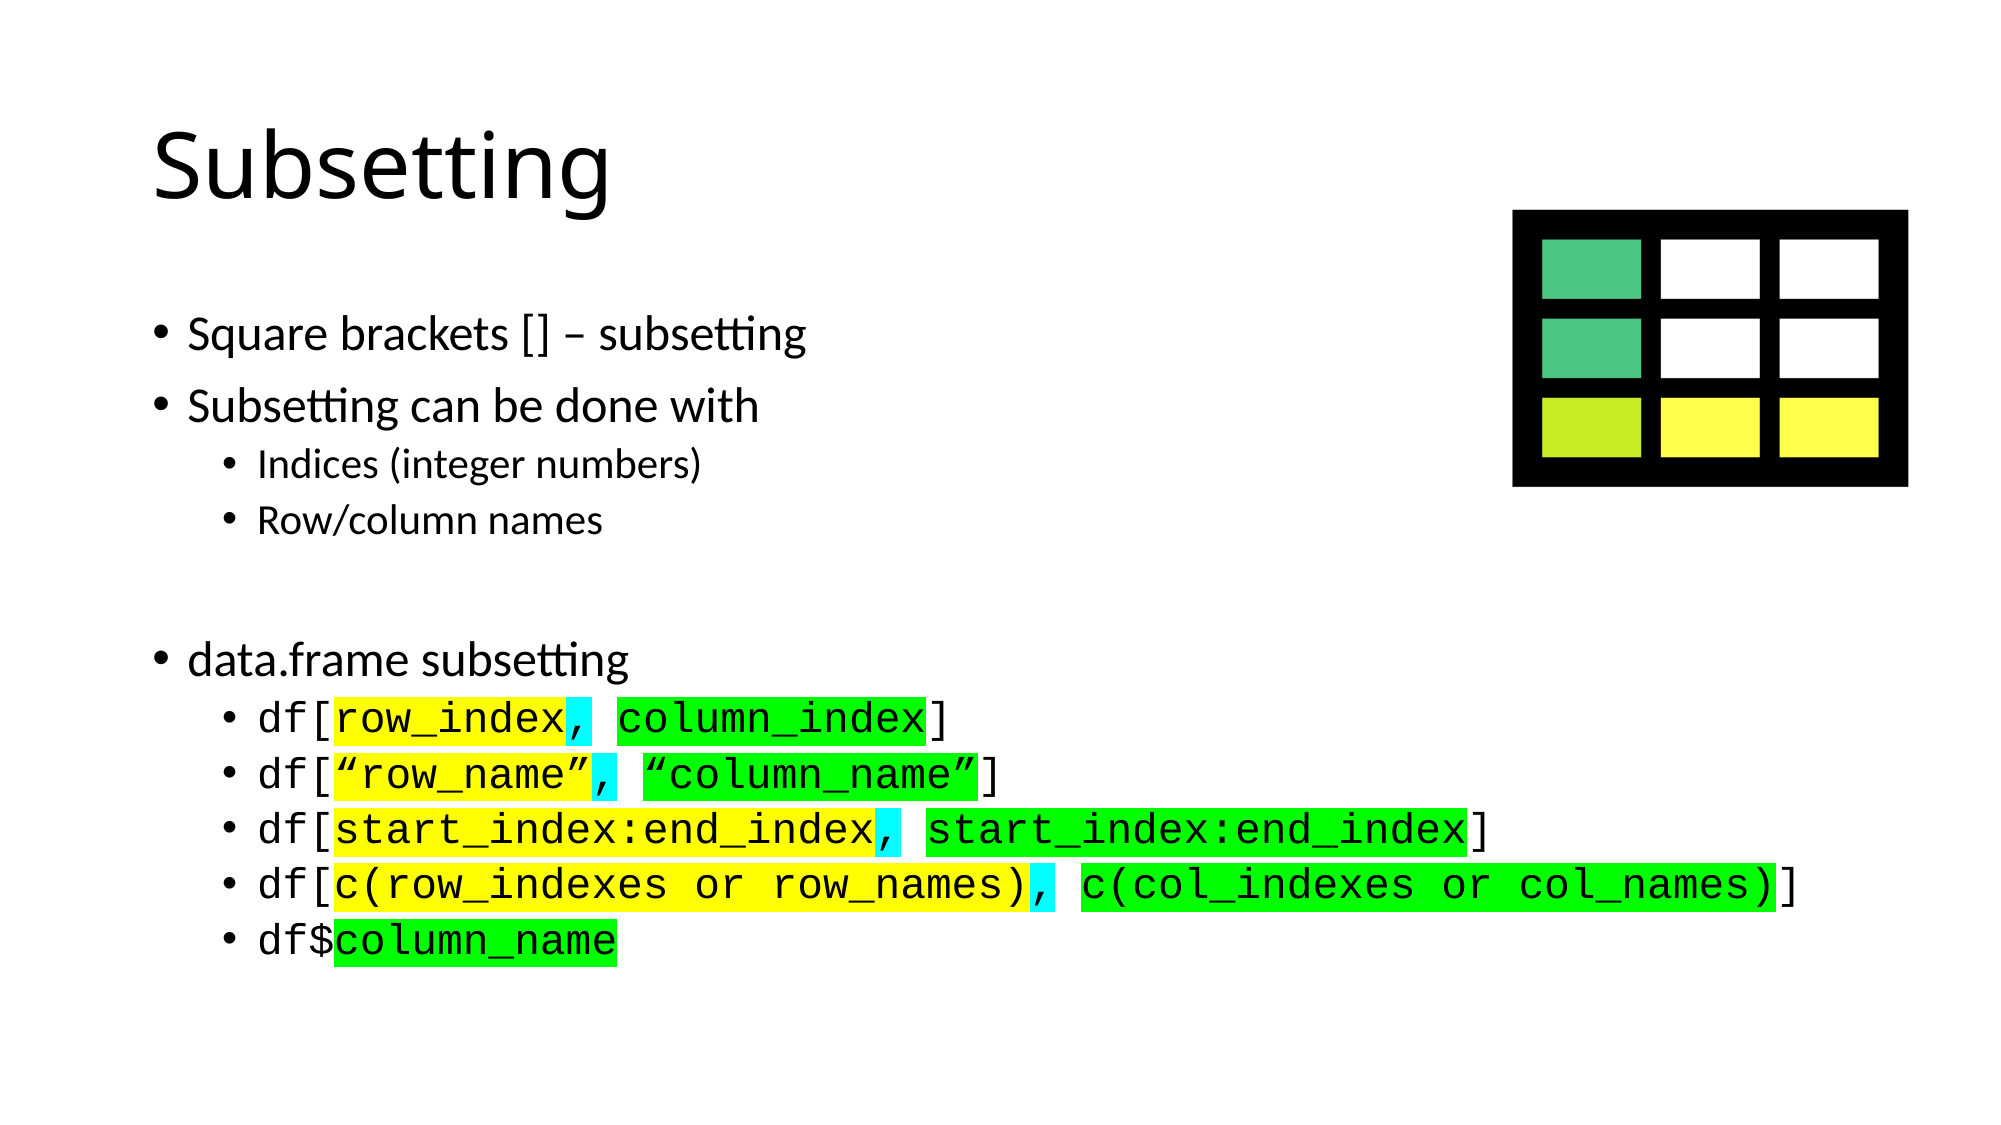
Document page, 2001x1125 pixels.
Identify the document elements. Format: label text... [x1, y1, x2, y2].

picture [1473, 111, 1948, 586]
list Square brackets [] – subsetting Subsetting can be done with Indices (integer numbers) Row/column names data.frame subsetting df[row_index, column_index] df[“row_name”, “column_name”] df[start_index:end_index, start_index:end_index] df[c(row_indexes or row_names), c(col_indexes or col_names)] df$column_name [137, 299, 1863, 1014]
title Subsetting [137, 59, 1863, 278]
